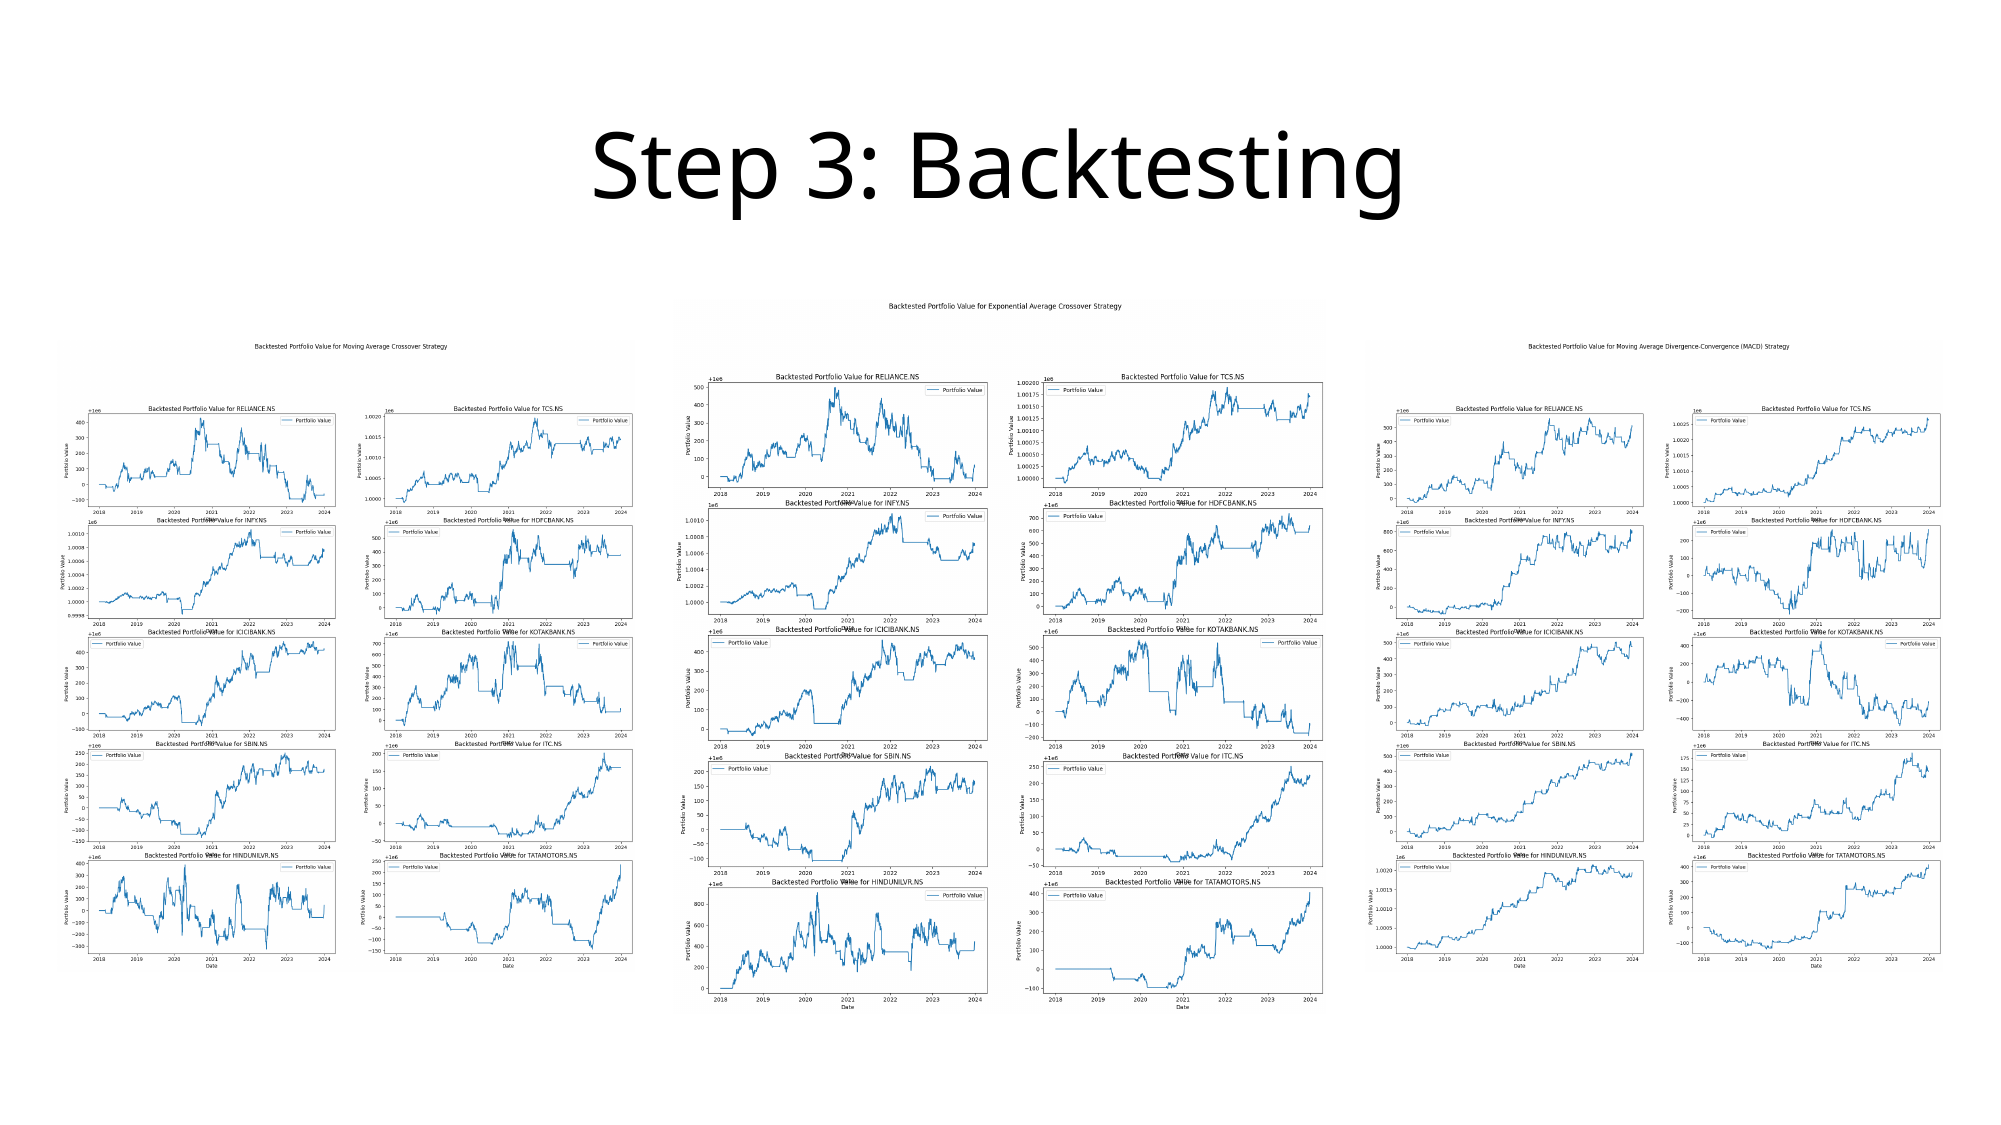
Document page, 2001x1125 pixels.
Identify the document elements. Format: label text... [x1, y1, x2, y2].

title Step 3: Backtesting [137, 59, 1863, 278]
picture [57, 340, 635, 972]
picture [1365, 340, 1943, 972]
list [673, 299, 1326, 1014]
